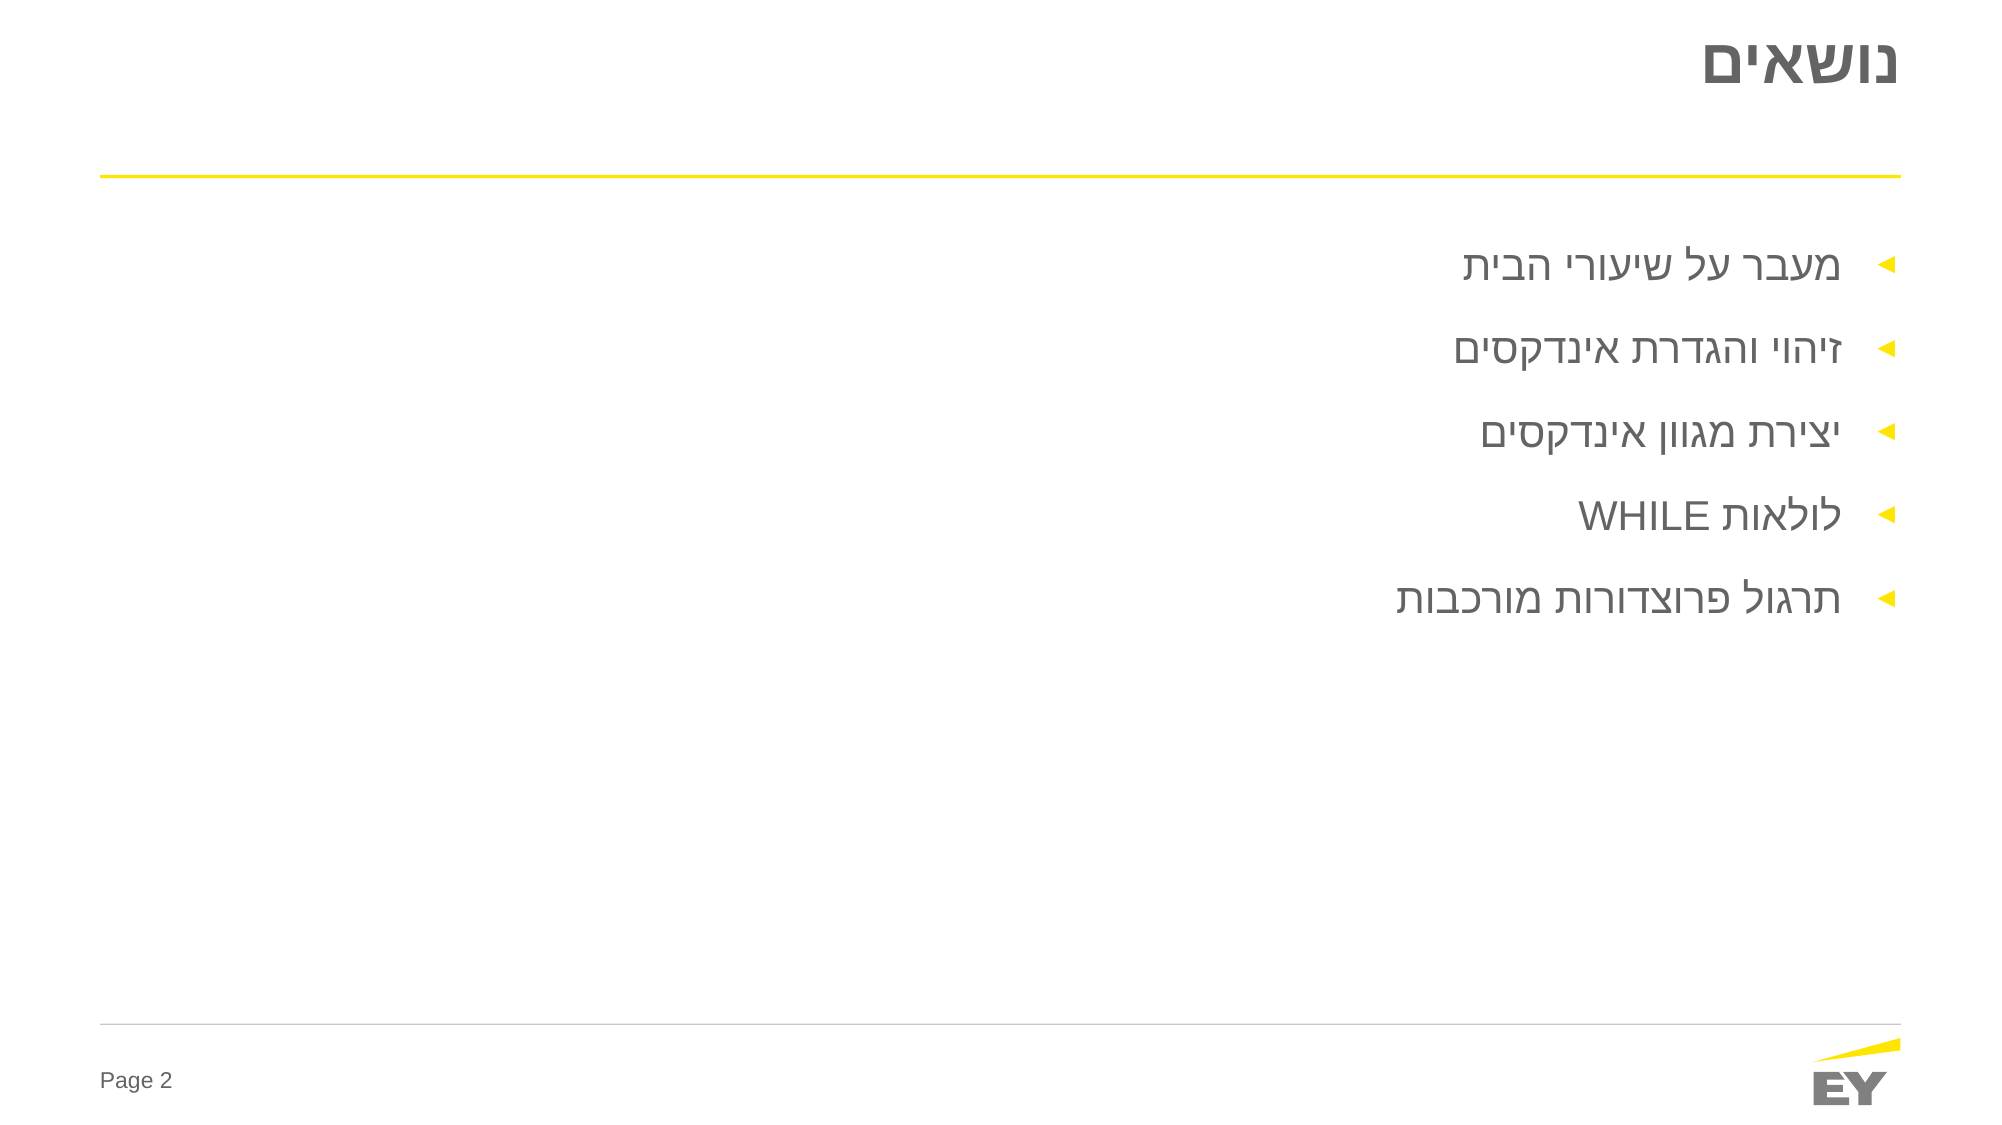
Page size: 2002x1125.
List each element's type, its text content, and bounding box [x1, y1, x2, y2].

list מעבר על שיעורי הבית זיהוי והגדרת אינדקסים יצירת מגוון אינדקסים לולאות WHILE תרגול פרוצדורות מורכבות [96, 213, 1901, 946]
title נושאים [100, 33, 1902, 175]
text_box [121, 258, 1926, 1030]
